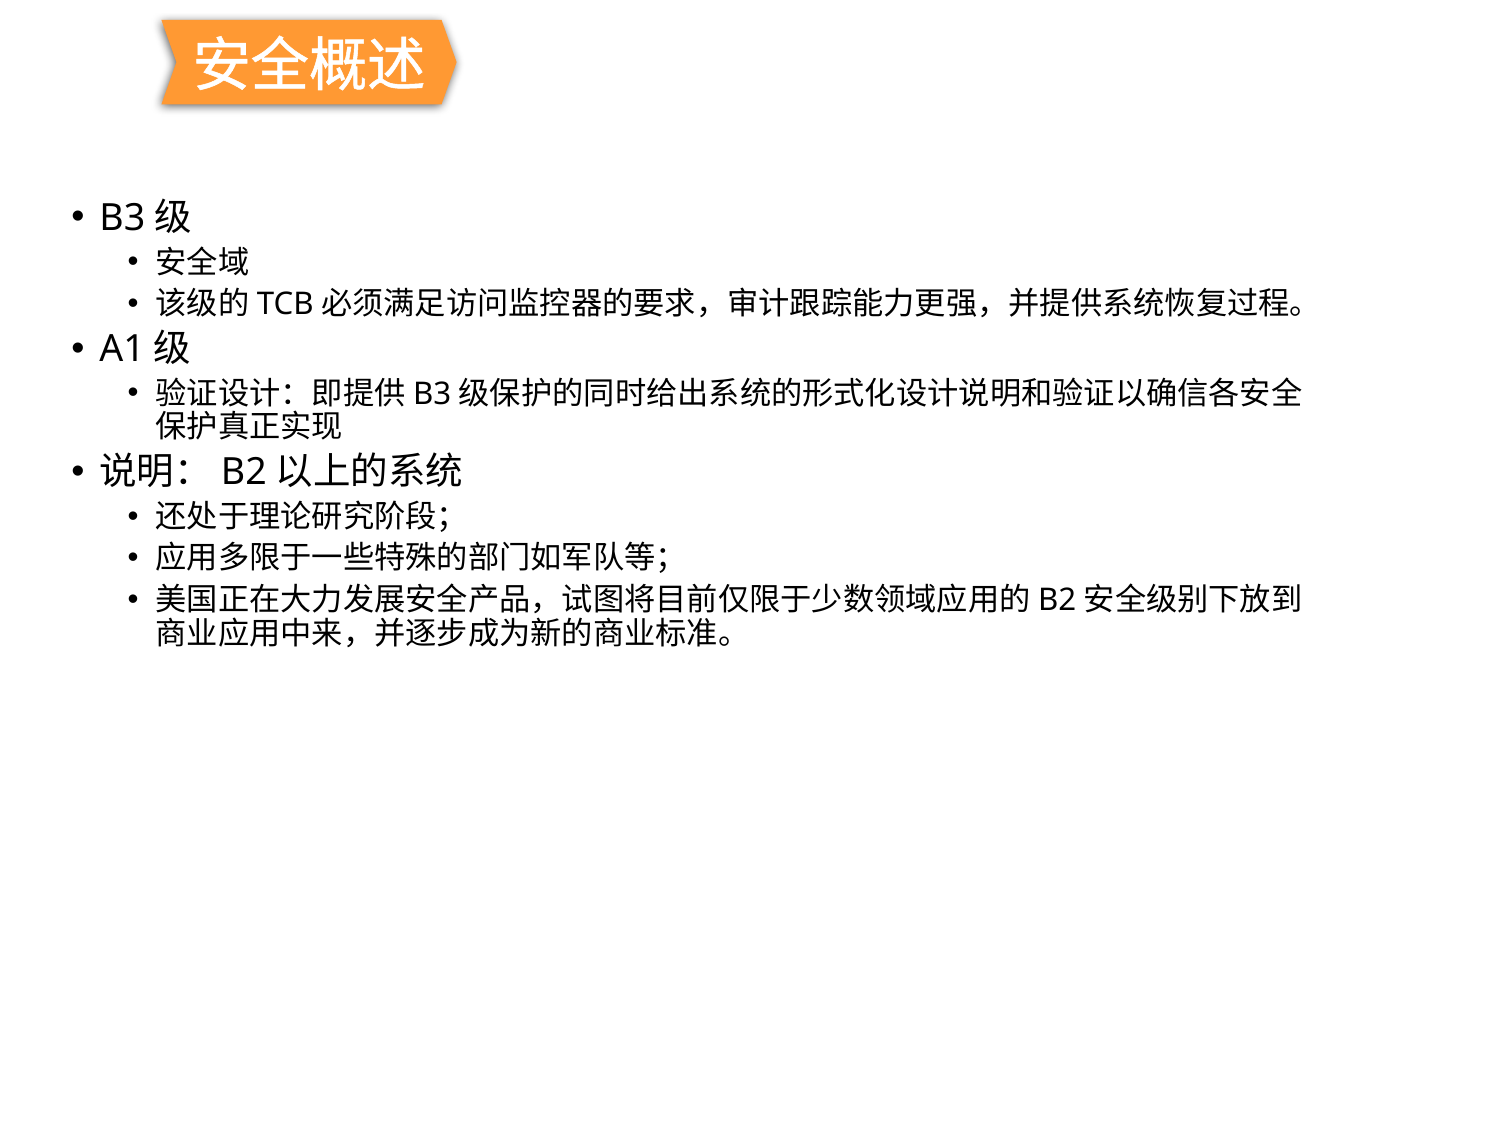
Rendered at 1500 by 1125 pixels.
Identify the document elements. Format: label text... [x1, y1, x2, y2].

text_box 安全概述 [161, 19, 457, 105]
title [0, 59, 1294, 190]
list B3级 安全域 该级的TCB必须满足访问监控器的要求，审计跟踪能力更强，并提供系统恢复过程。 A1级 验证设计：即提供B3级保护的同时给出系统的形式化设计说明和验证以确信各安全保护真正实现 说明：B2以上的系统 还处于理论研究阶段； 应用多限于一些特殊的部门如军队等； 美国正在大力发展安全产品，试图将目前仅限于少数领域应用的B2安全级别下放到商业应用中来，并逐步成为新的商业标准。 [0, 190, 1347, 943]
